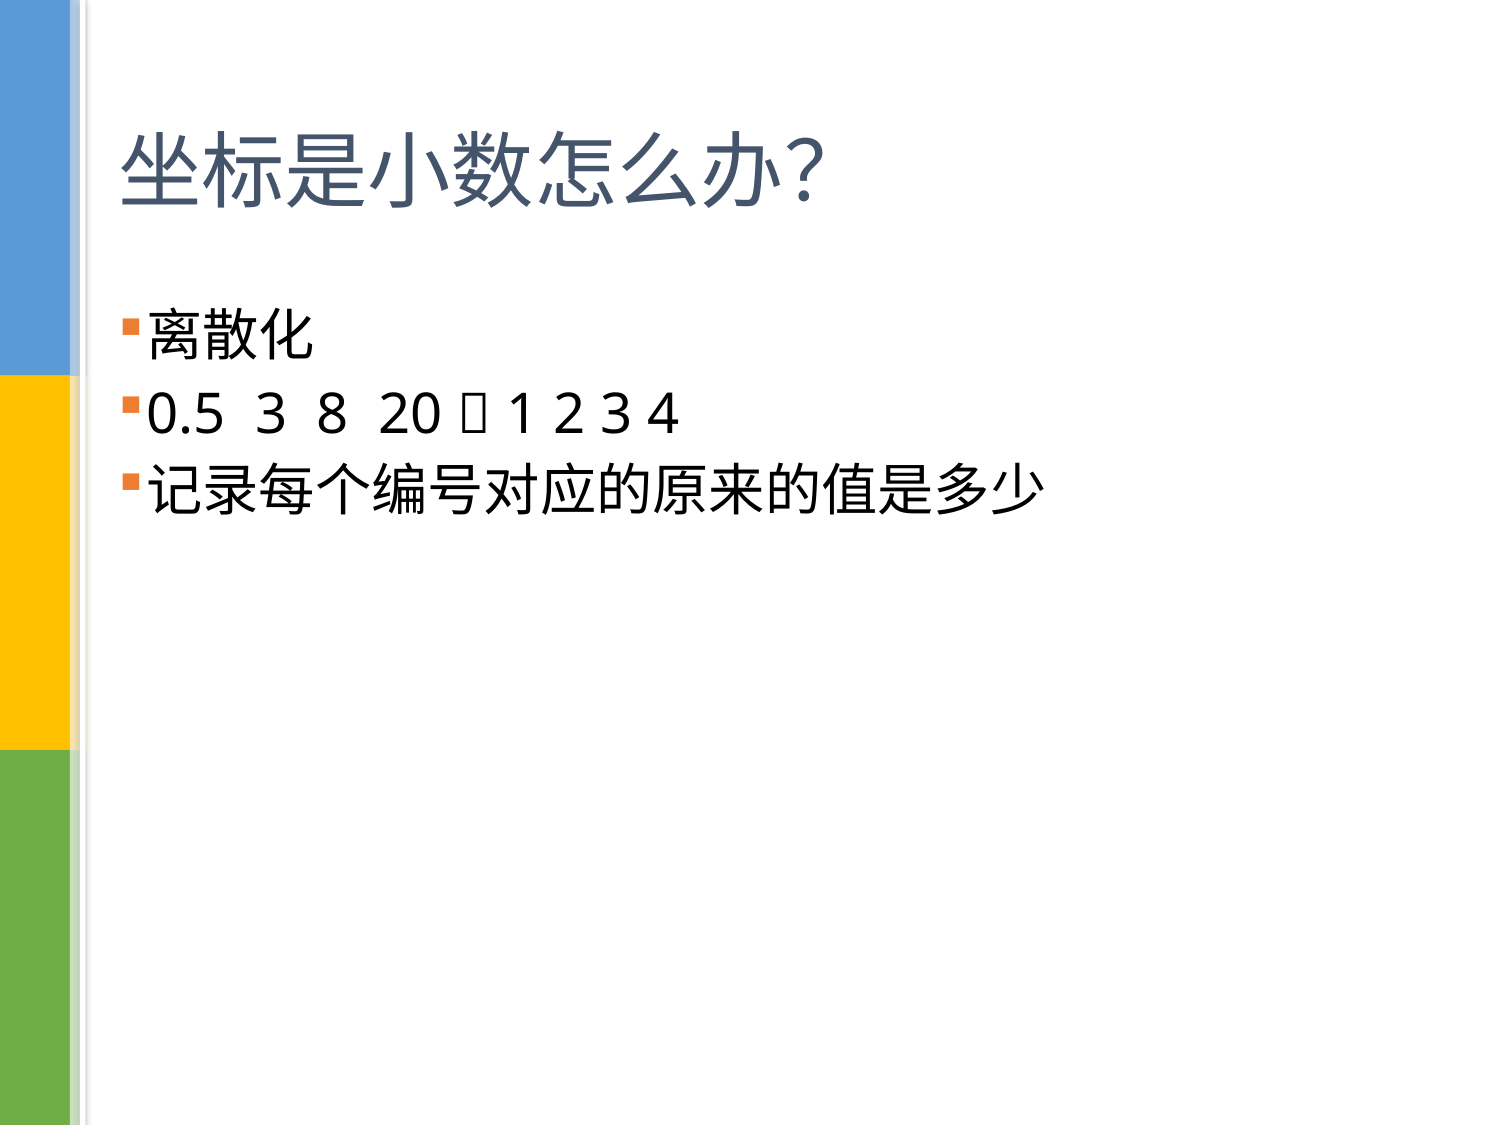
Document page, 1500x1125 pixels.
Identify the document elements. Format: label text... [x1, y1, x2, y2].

title 坐标是小数怎么办？ [103, 59, 1397, 278]
list 离散化 0.5 3 8 20  1 2 3 4 记录每个编号对应的原来的值是多少 [103, 299, 1462, 1086]
